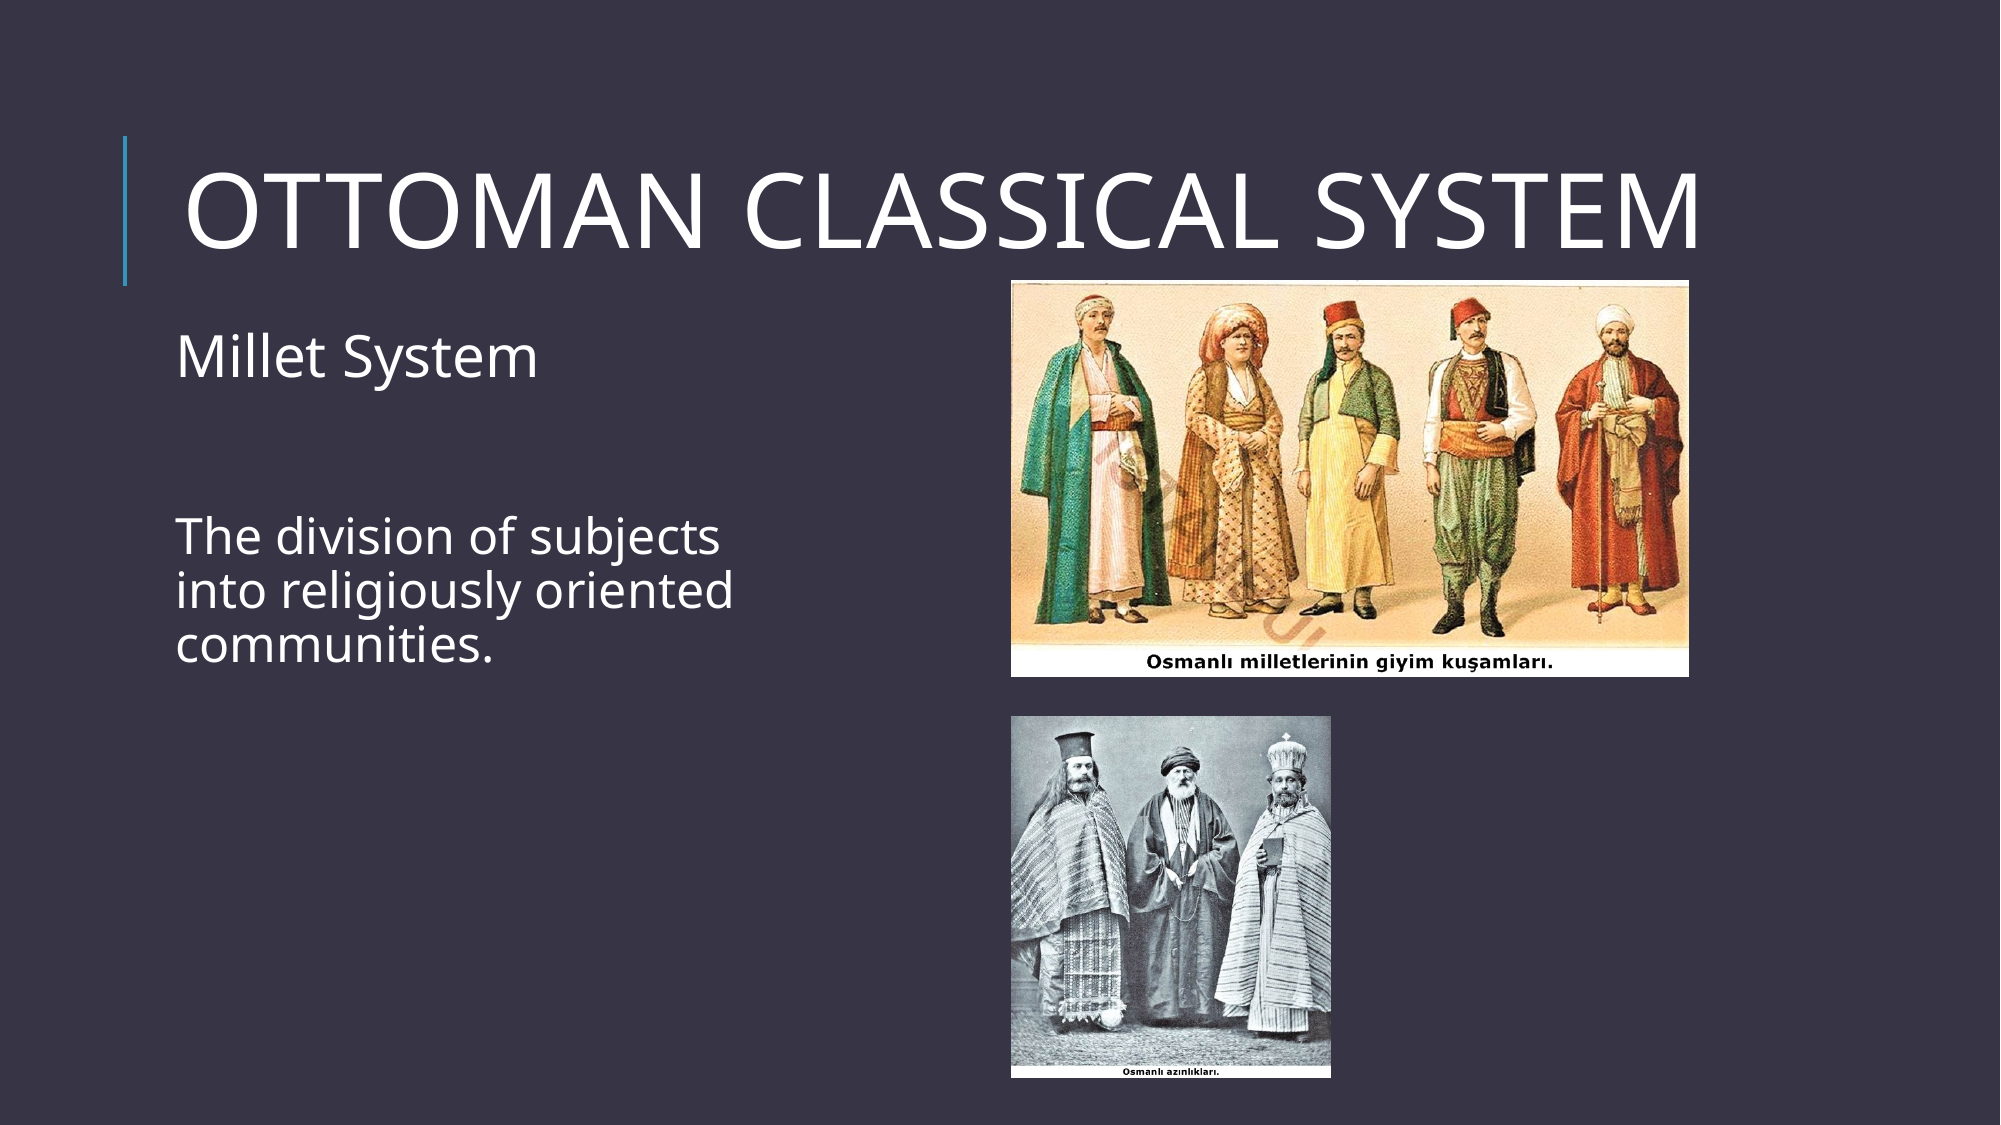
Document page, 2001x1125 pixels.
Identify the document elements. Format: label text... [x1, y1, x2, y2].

picture [1011, 280, 1689, 677]
title OTTOMAN CLASSICAL SYSTEM [168, 96, 1763, 342]
picture [1011, 716, 1331, 1078]
list Millet System The division of subjects into religiously oriented communities. [168, 320, 810, 1035]
